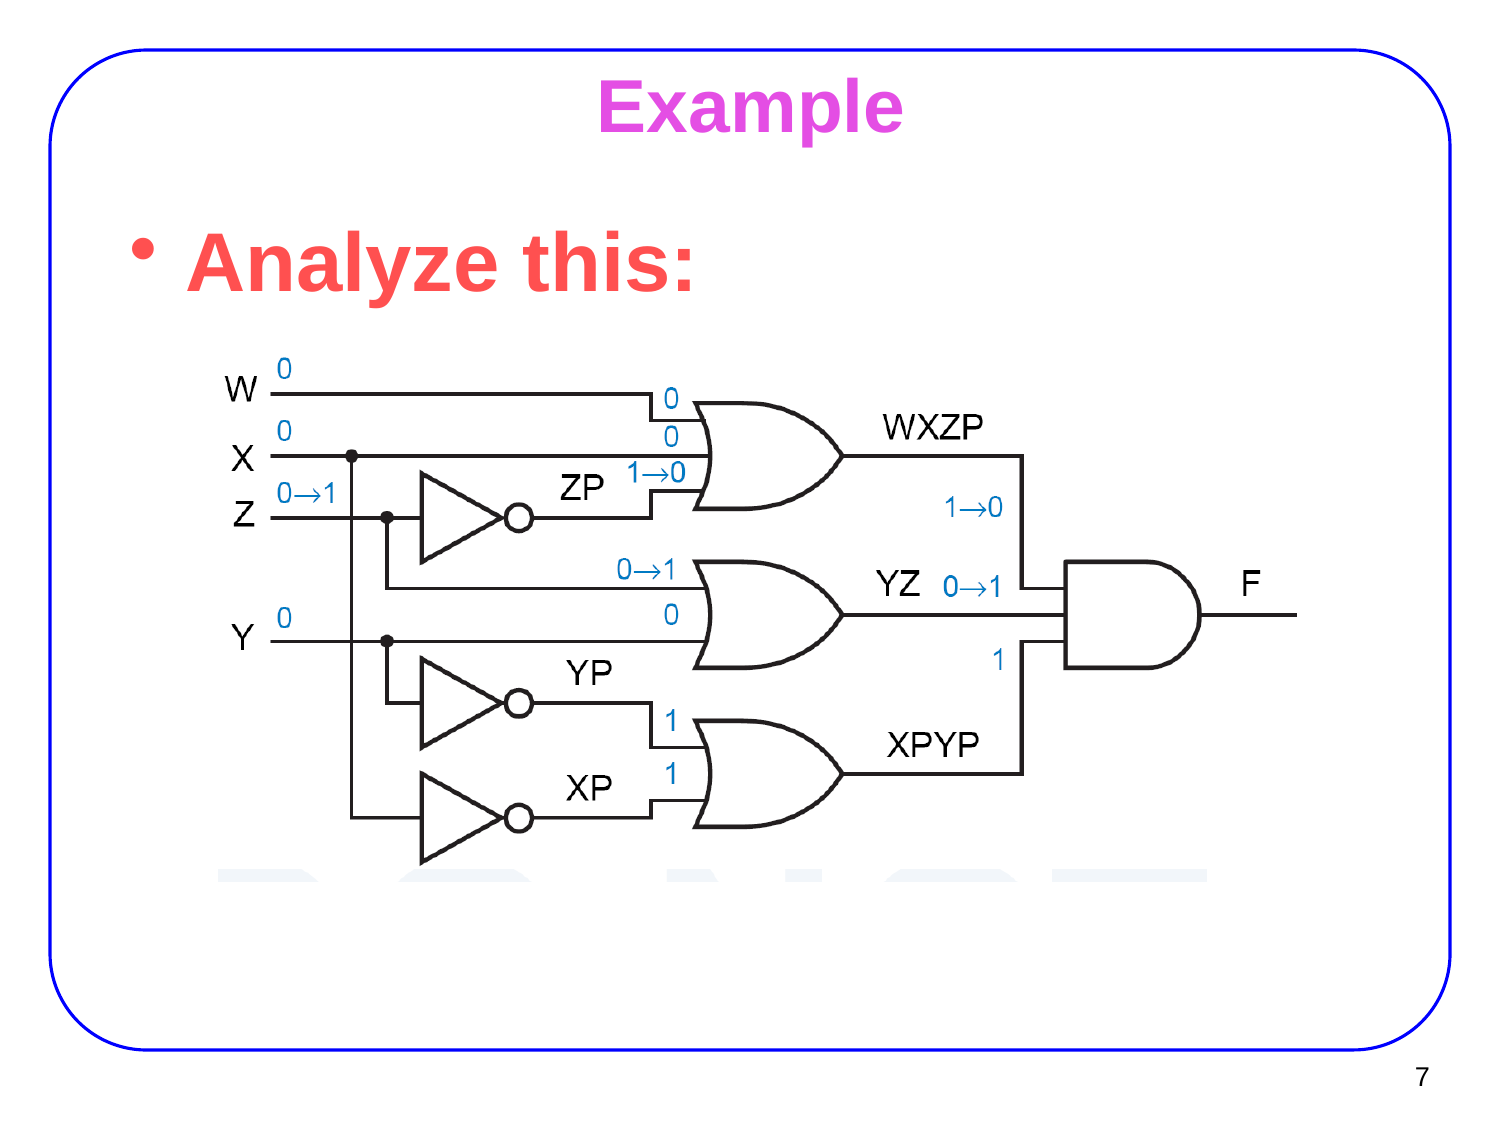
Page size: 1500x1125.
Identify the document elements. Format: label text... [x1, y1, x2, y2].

slide_number 7 [1351, 1047, 1444, 1104]
list Analyze this: [112, 200, 1388, 350]
title Example [113, 66, 1389, 140]
picture [218, 353, 1306, 882]
